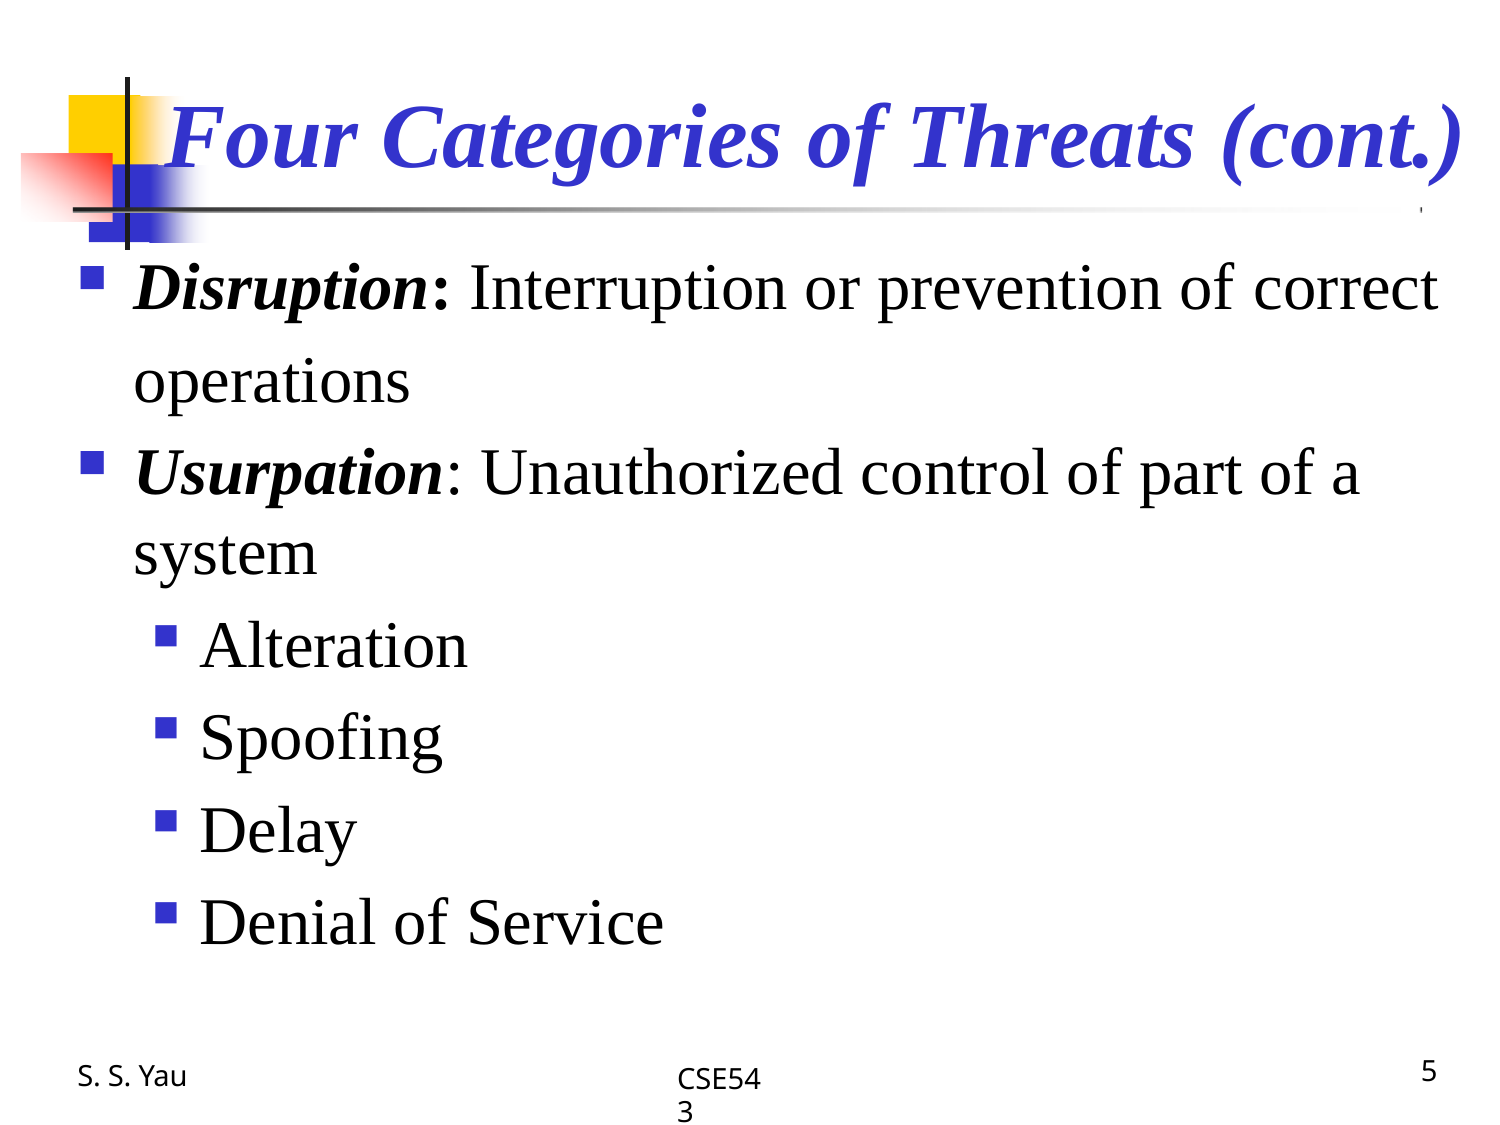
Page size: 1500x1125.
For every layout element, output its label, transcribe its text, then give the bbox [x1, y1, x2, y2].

slide_number 5 [1416, 1059, 1457, 1125]
title Four Categories of Threats (cont.) [162, 75, 1475, 243]
text_box CSE543 [674, 1063, 778, 1125]
text_box Disruption: Interruption or prevention of correct operations Usurpation: Unauthorized control of part of a system Alteration Spoofing Delay Denial of Service [75, 243, 1475, 958]
picture [20, 95, 162, 243]
slide_number S. S. Yau [75, 1059, 194, 1125]
